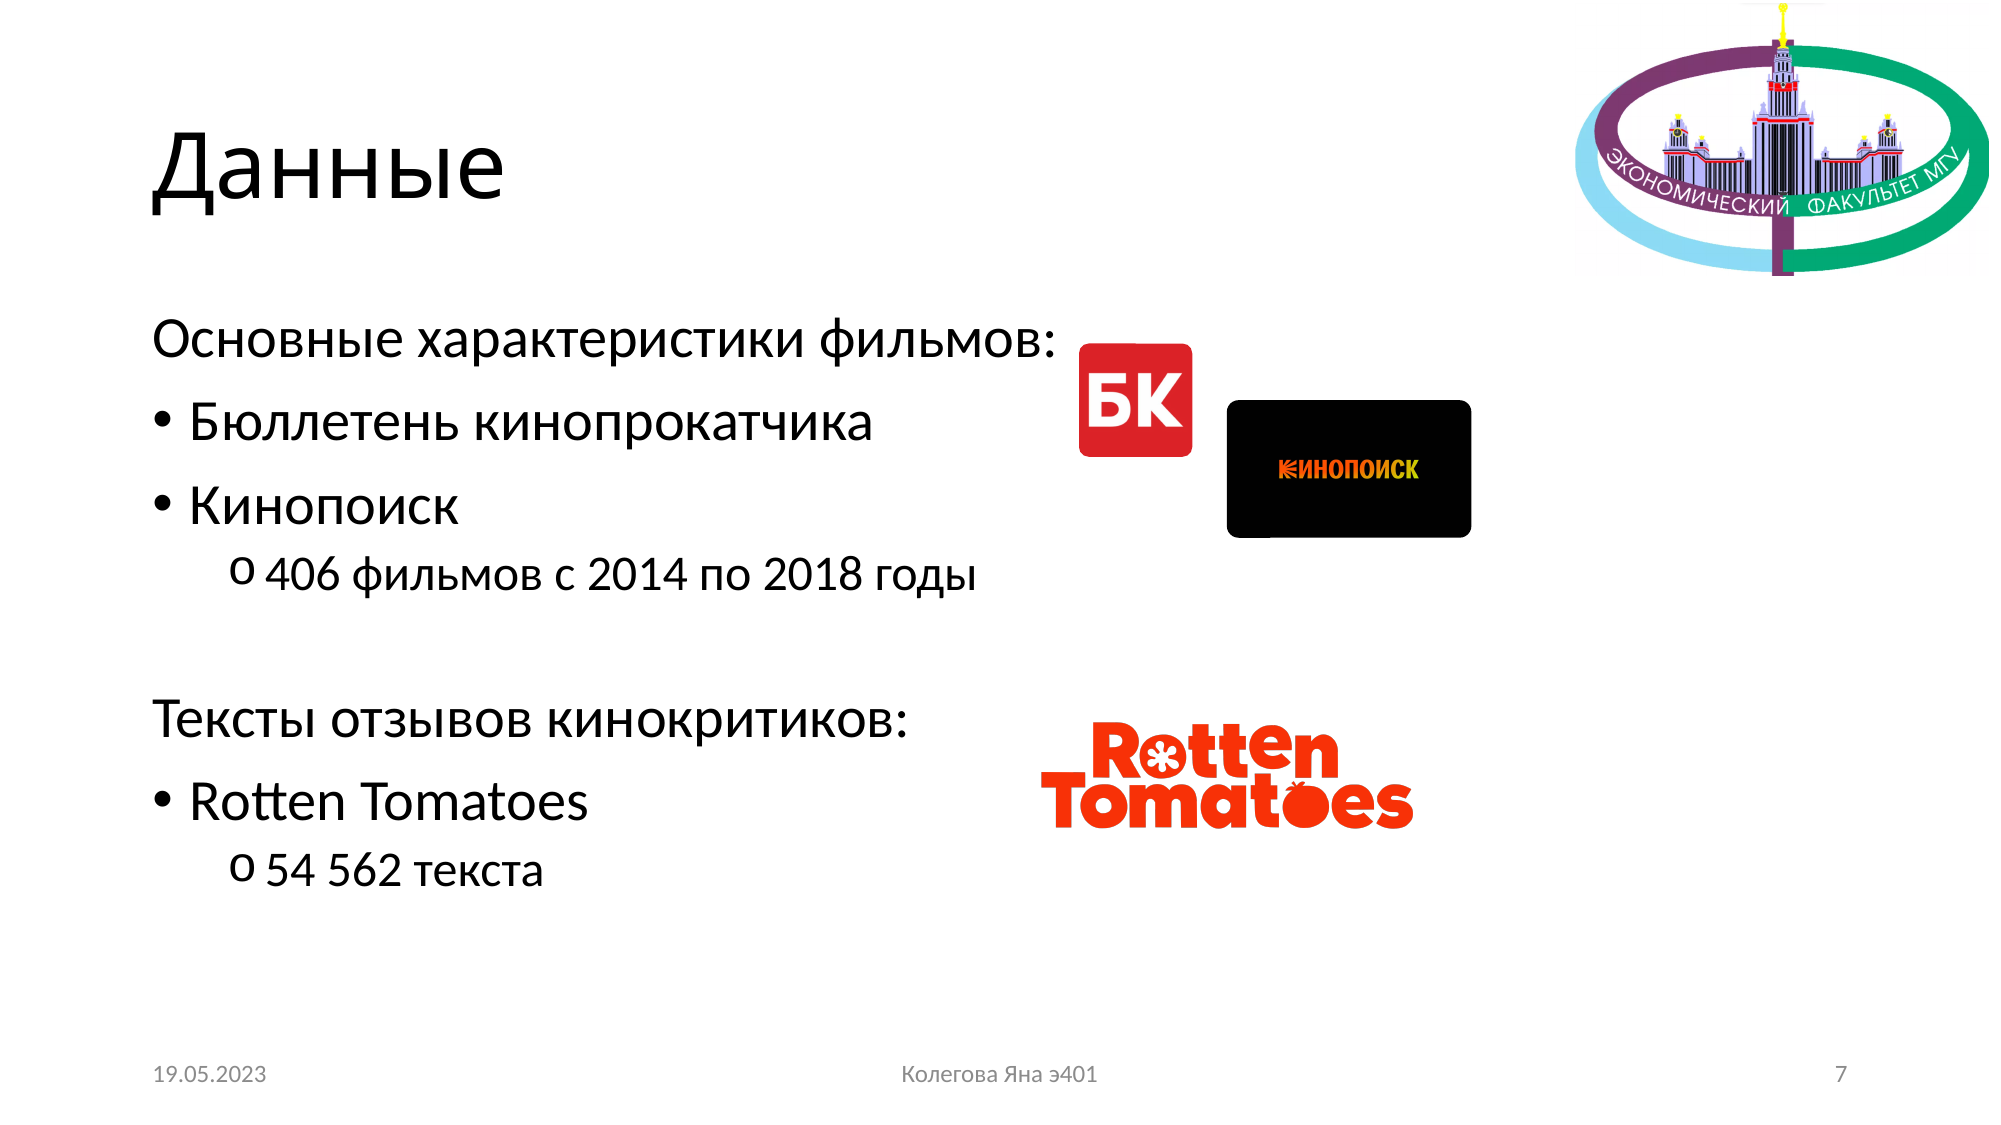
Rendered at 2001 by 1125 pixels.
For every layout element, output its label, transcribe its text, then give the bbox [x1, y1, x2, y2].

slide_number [137, 1042, 588, 1103]
list Основные характеристики фильмов: Бюллетень кинопрокатчика Кинопоиск 406 фильмов с 2014 по 2018 годы Тексты отзывов кинокритиков: Rotten Tomatoes 54 562 текста [137, 299, 1863, 1014]
slide_number 7 [1412, 1042, 1863, 1103]
title Данные [137, 59, 1863, 278]
picture [1041, 722, 1413, 829]
picture [1575, 3, 1989, 276]
picture [1078, 343, 1193, 457]
picture [1226, 400, 1472, 538]
footer Колегова Яна э401 [662, 1042, 1338, 1103]
